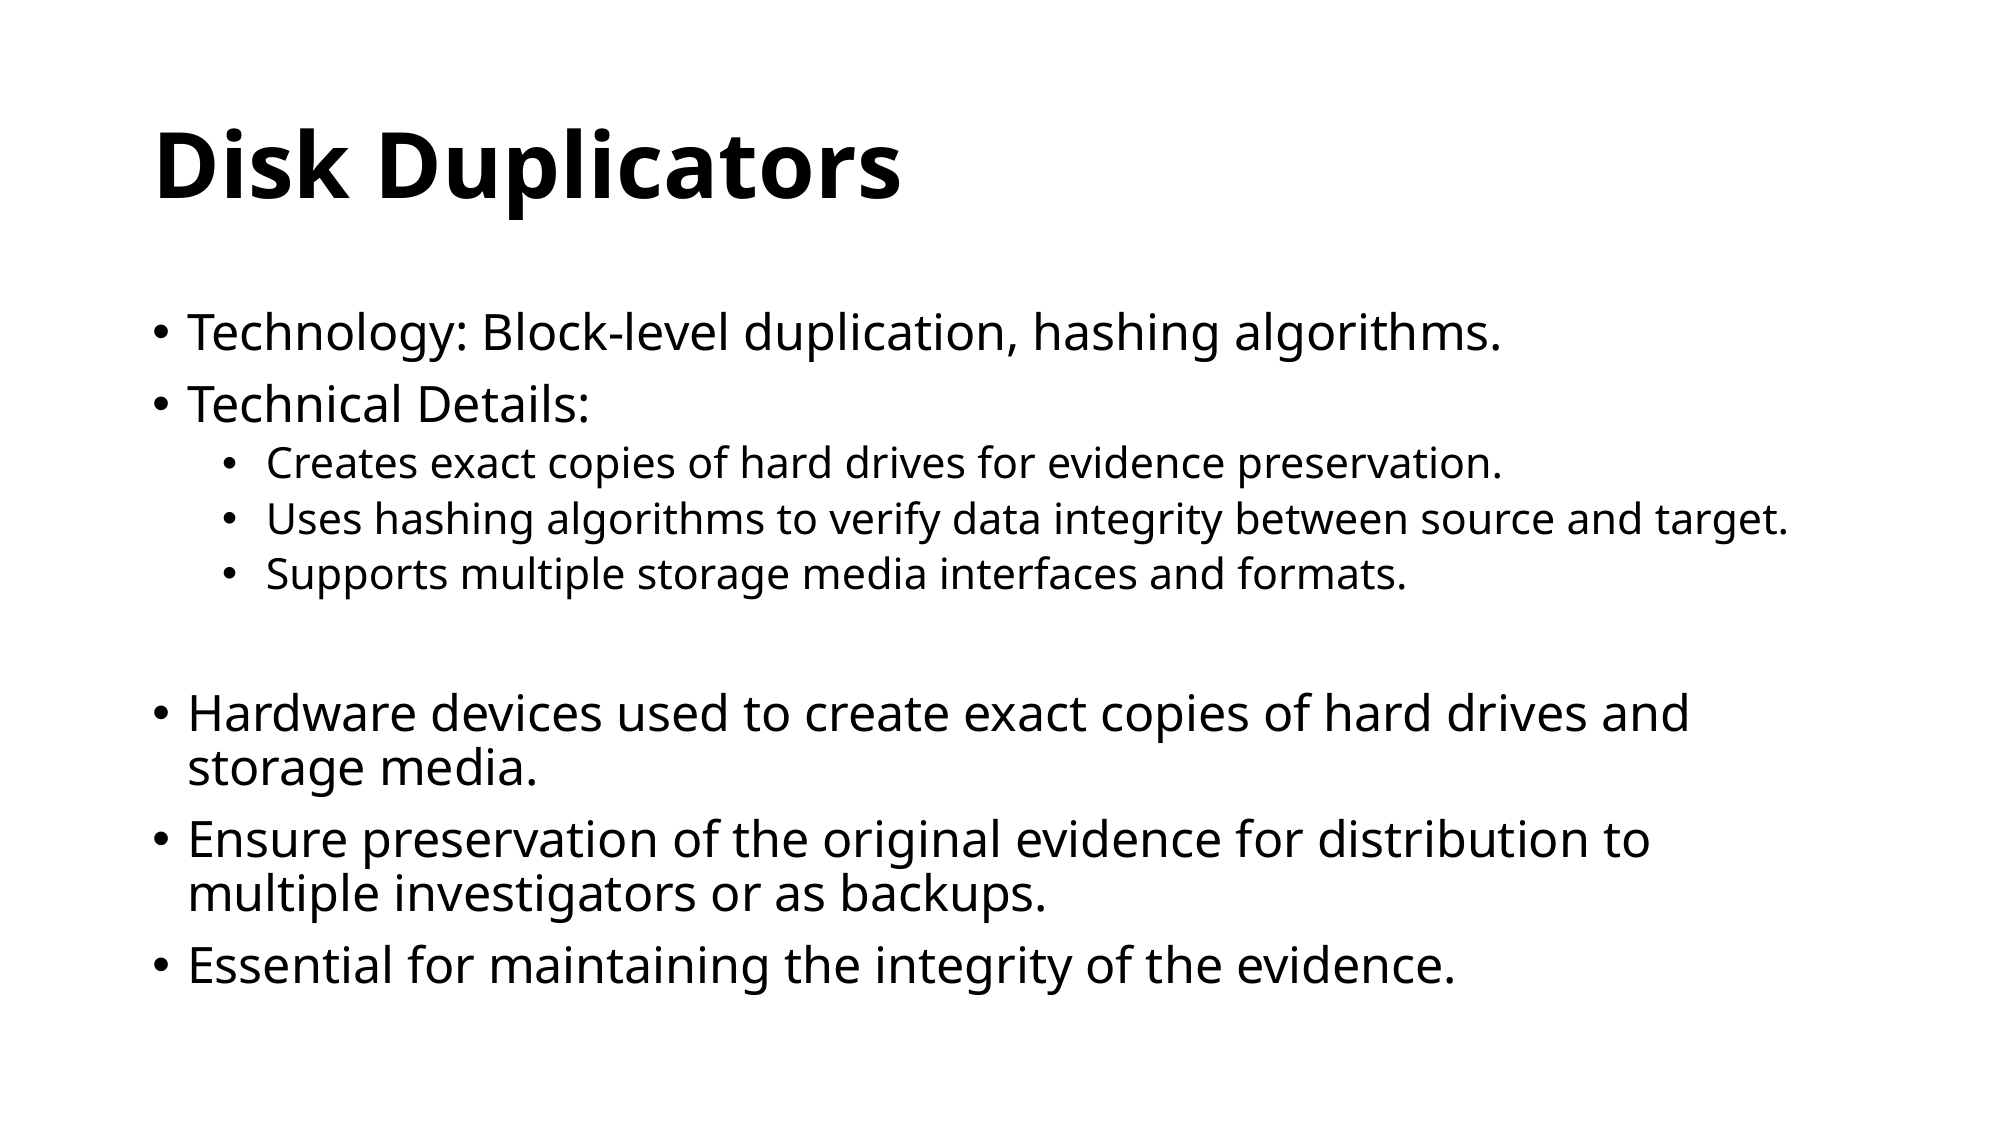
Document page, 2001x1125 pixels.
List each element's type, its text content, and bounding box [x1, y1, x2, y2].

title Disk Duplicators [137, 59, 1863, 278]
list Technology: Block-level duplication, hashing algorithms. Technical Details: Creates exact copies of hard drives for evidence preservation. Uses hashing algorithms to verify data integrity between source and target. Supports multiple storage media interfaces and formats. Hardware devices used to create exact copies of hard drives and storage media. Ensure preservation of the original evidence for distribution to multiple investigators or as backups. Essential for maintaining the integrity of the evidence. [137, 299, 1863, 1014]
